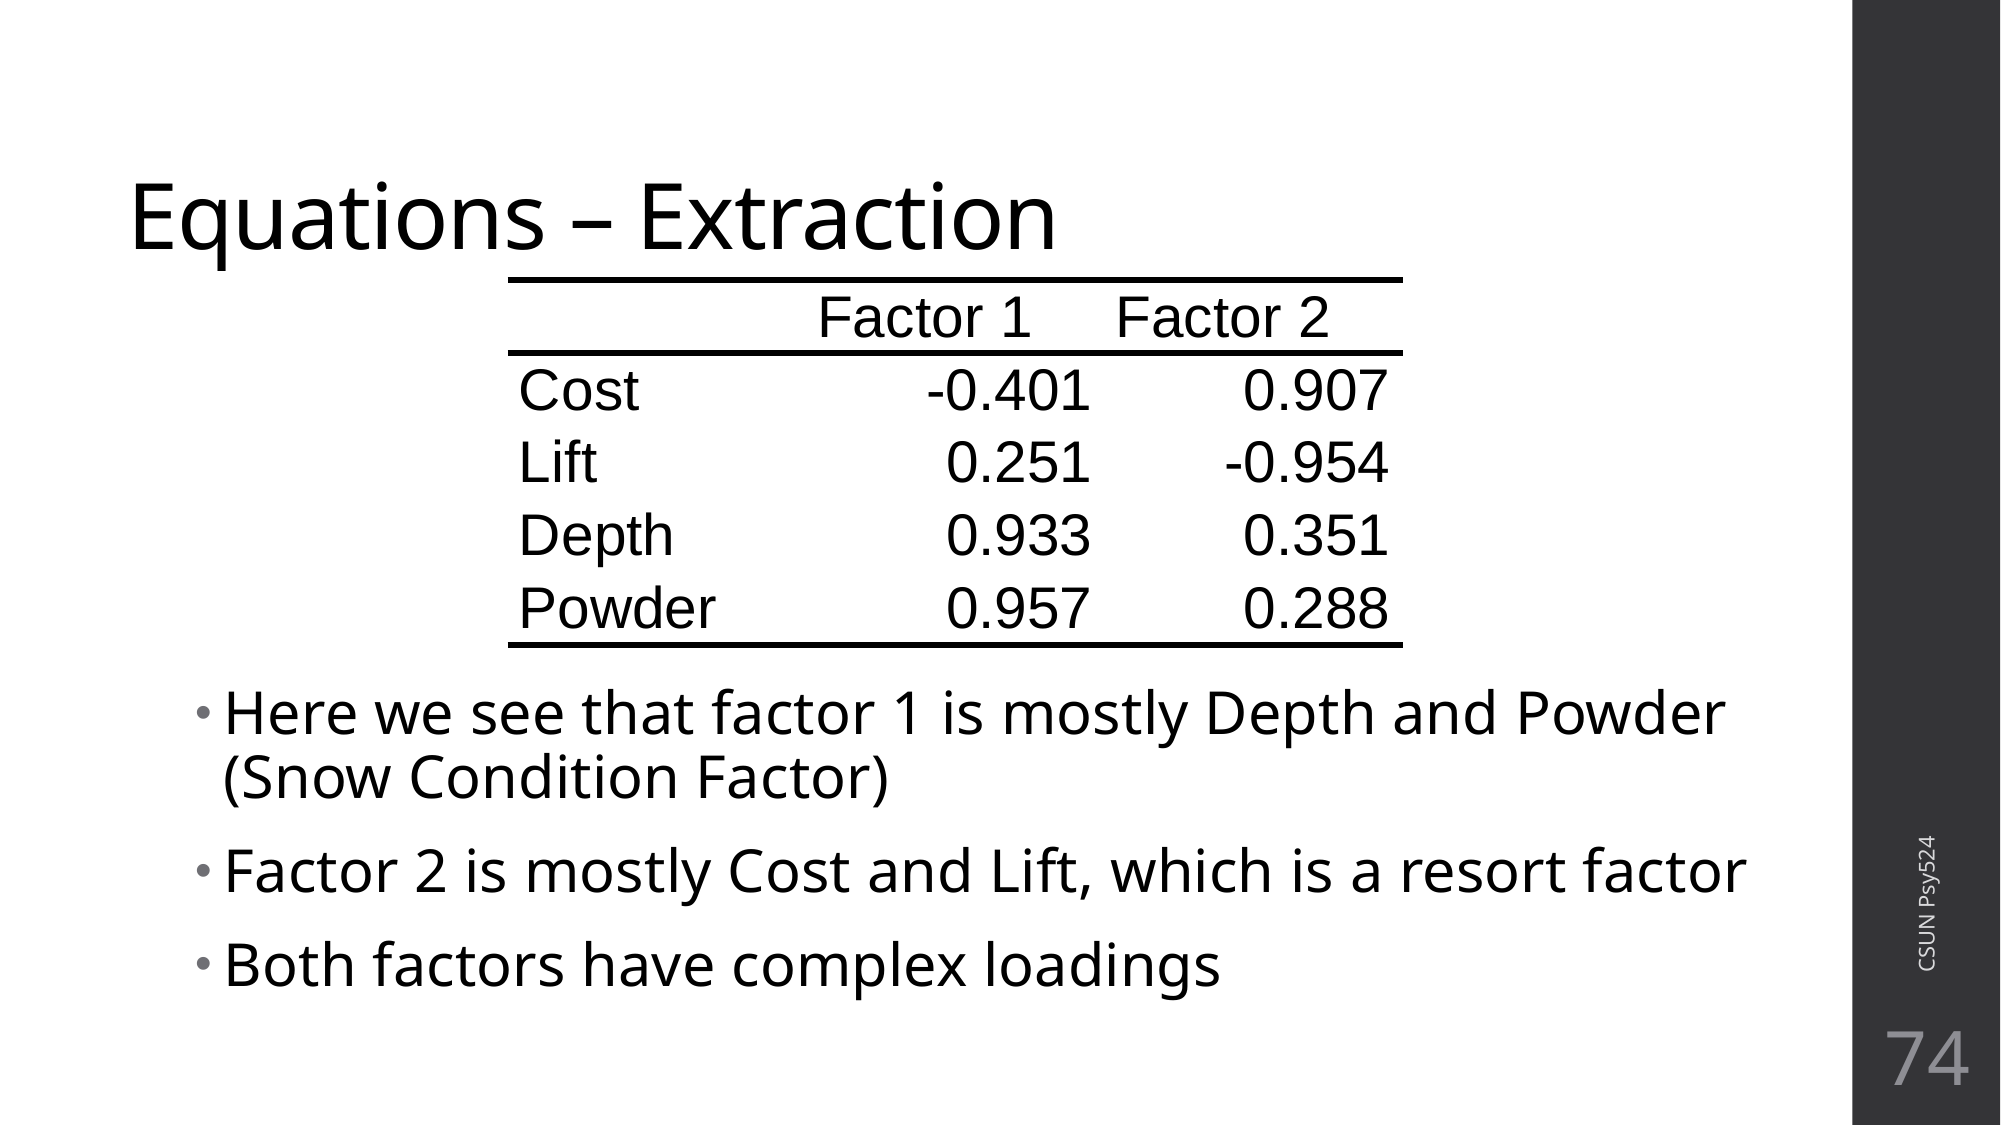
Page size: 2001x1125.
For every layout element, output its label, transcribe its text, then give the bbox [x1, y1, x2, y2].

title Equations – Extraction [112, 60, 1797, 278]
slide_number 74 [1852, 1012, 2000, 1110]
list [504, 277, 1405, 648]
list Here we see that factor 1 is mostly Depth and Powder (Snow Condition Factor) Factor 2 is mostly Cost and Lift, which is a resort factor Both factors have complex loadings [179, 676, 1775, 1058]
footer CSUN Psy524 [1897, 400, 1958, 988]
